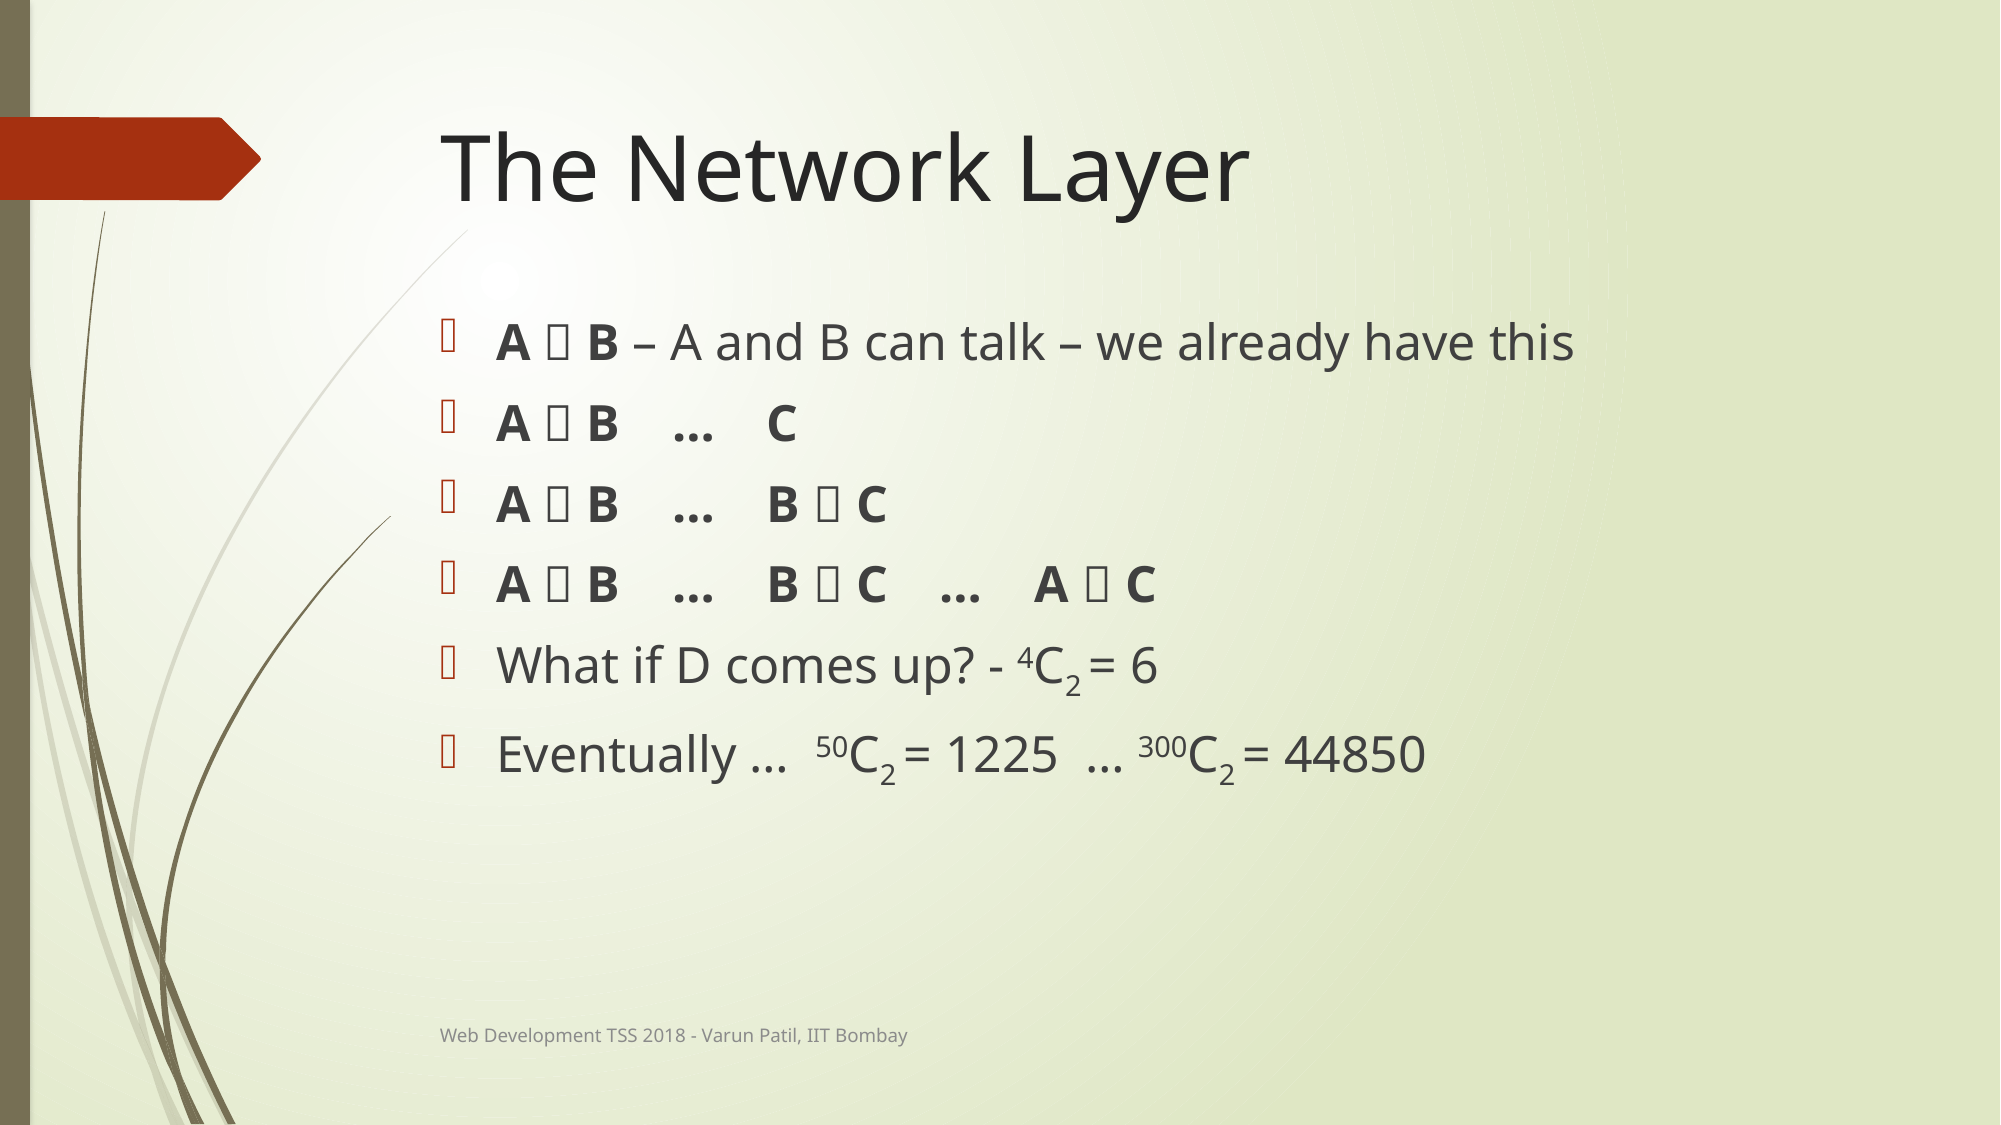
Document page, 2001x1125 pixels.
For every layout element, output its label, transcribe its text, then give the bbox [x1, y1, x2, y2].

title The Network Layer [425, 102, 1888, 288]
footer Web Development TSS 2018 - Varun Patil, IIT Bombay [424, 1006, 1675, 1067]
list A  B – A and B can talk – we already have this A  B … C A  B … B  C A  B … B  C … A  C What if D comes up? - 4C2 = 6 Eventually … 50C2 = 1225 … 300C2 = 44850 [424, 302, 1888, 970]
